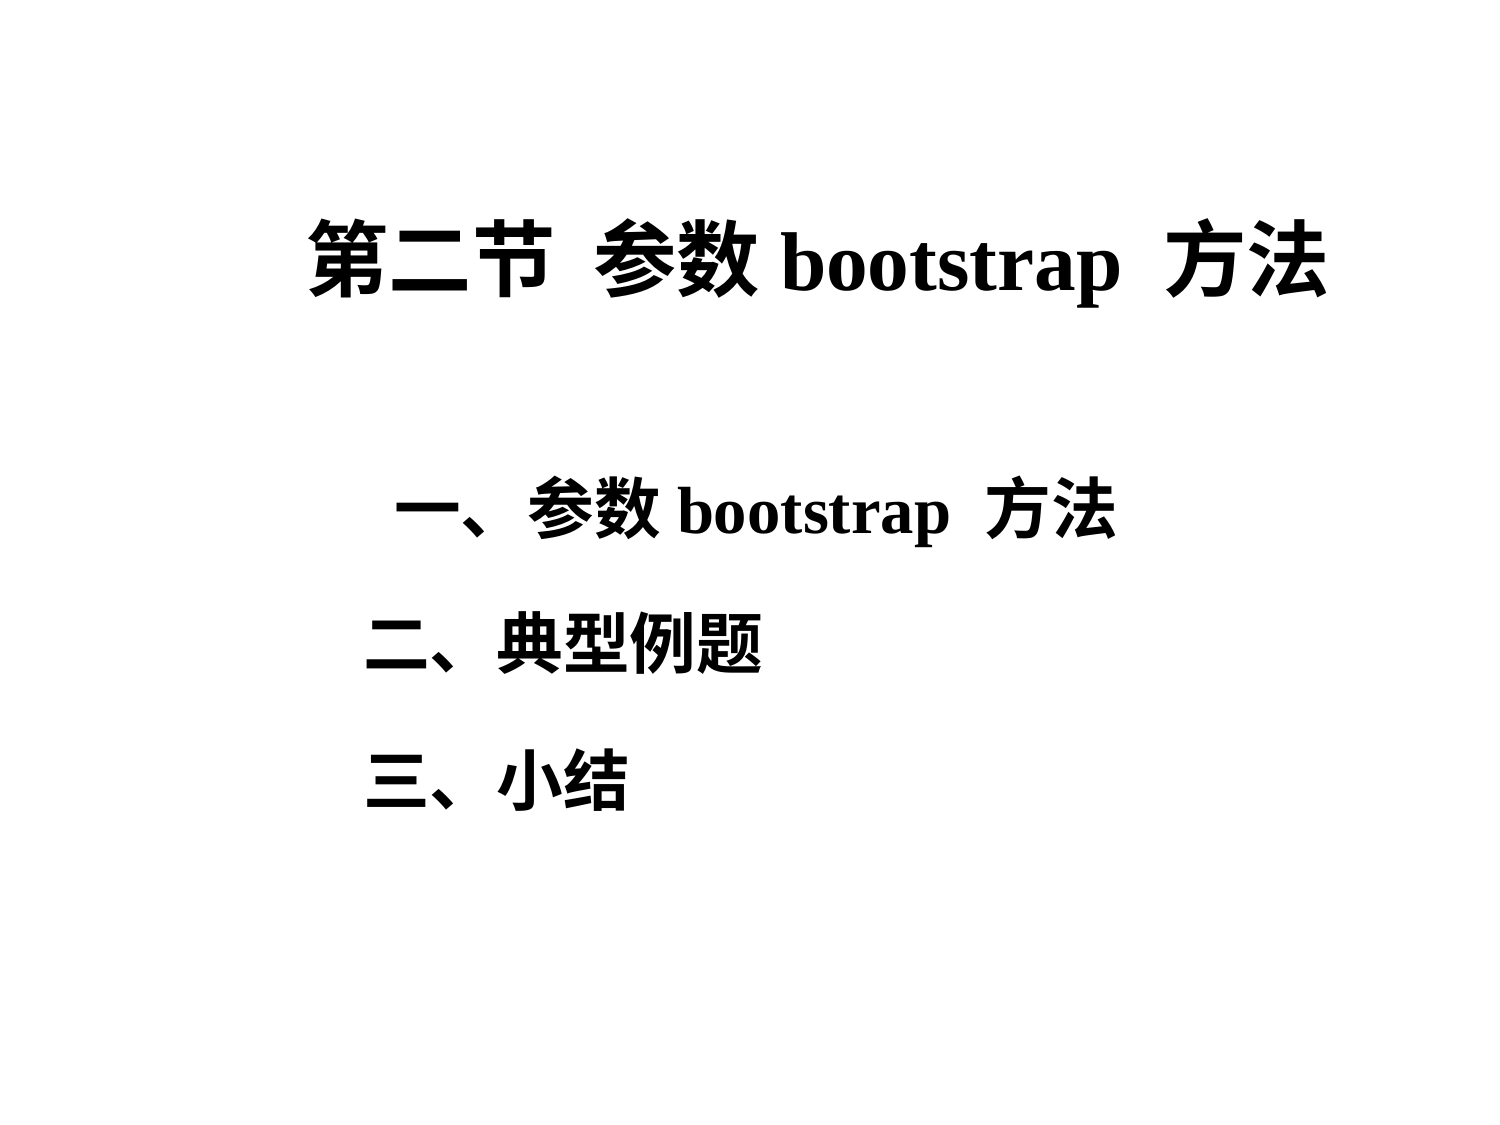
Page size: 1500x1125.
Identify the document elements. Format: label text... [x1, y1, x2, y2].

text_box 二、典型例题 [348, 574, 1112, 709]
text_box [336, 464, 1093, 548]
text_box 一、参数bootstrap 方法 [348, 459, 1341, 555]
text_box 三、小结 [348, 712, 1112, 847]
text_box [348, 609, 798, 693]
text_box [348, 739, 656, 823]
text_box 第二节 参数bootstrap 方法 [135, 199, 1500, 314]
